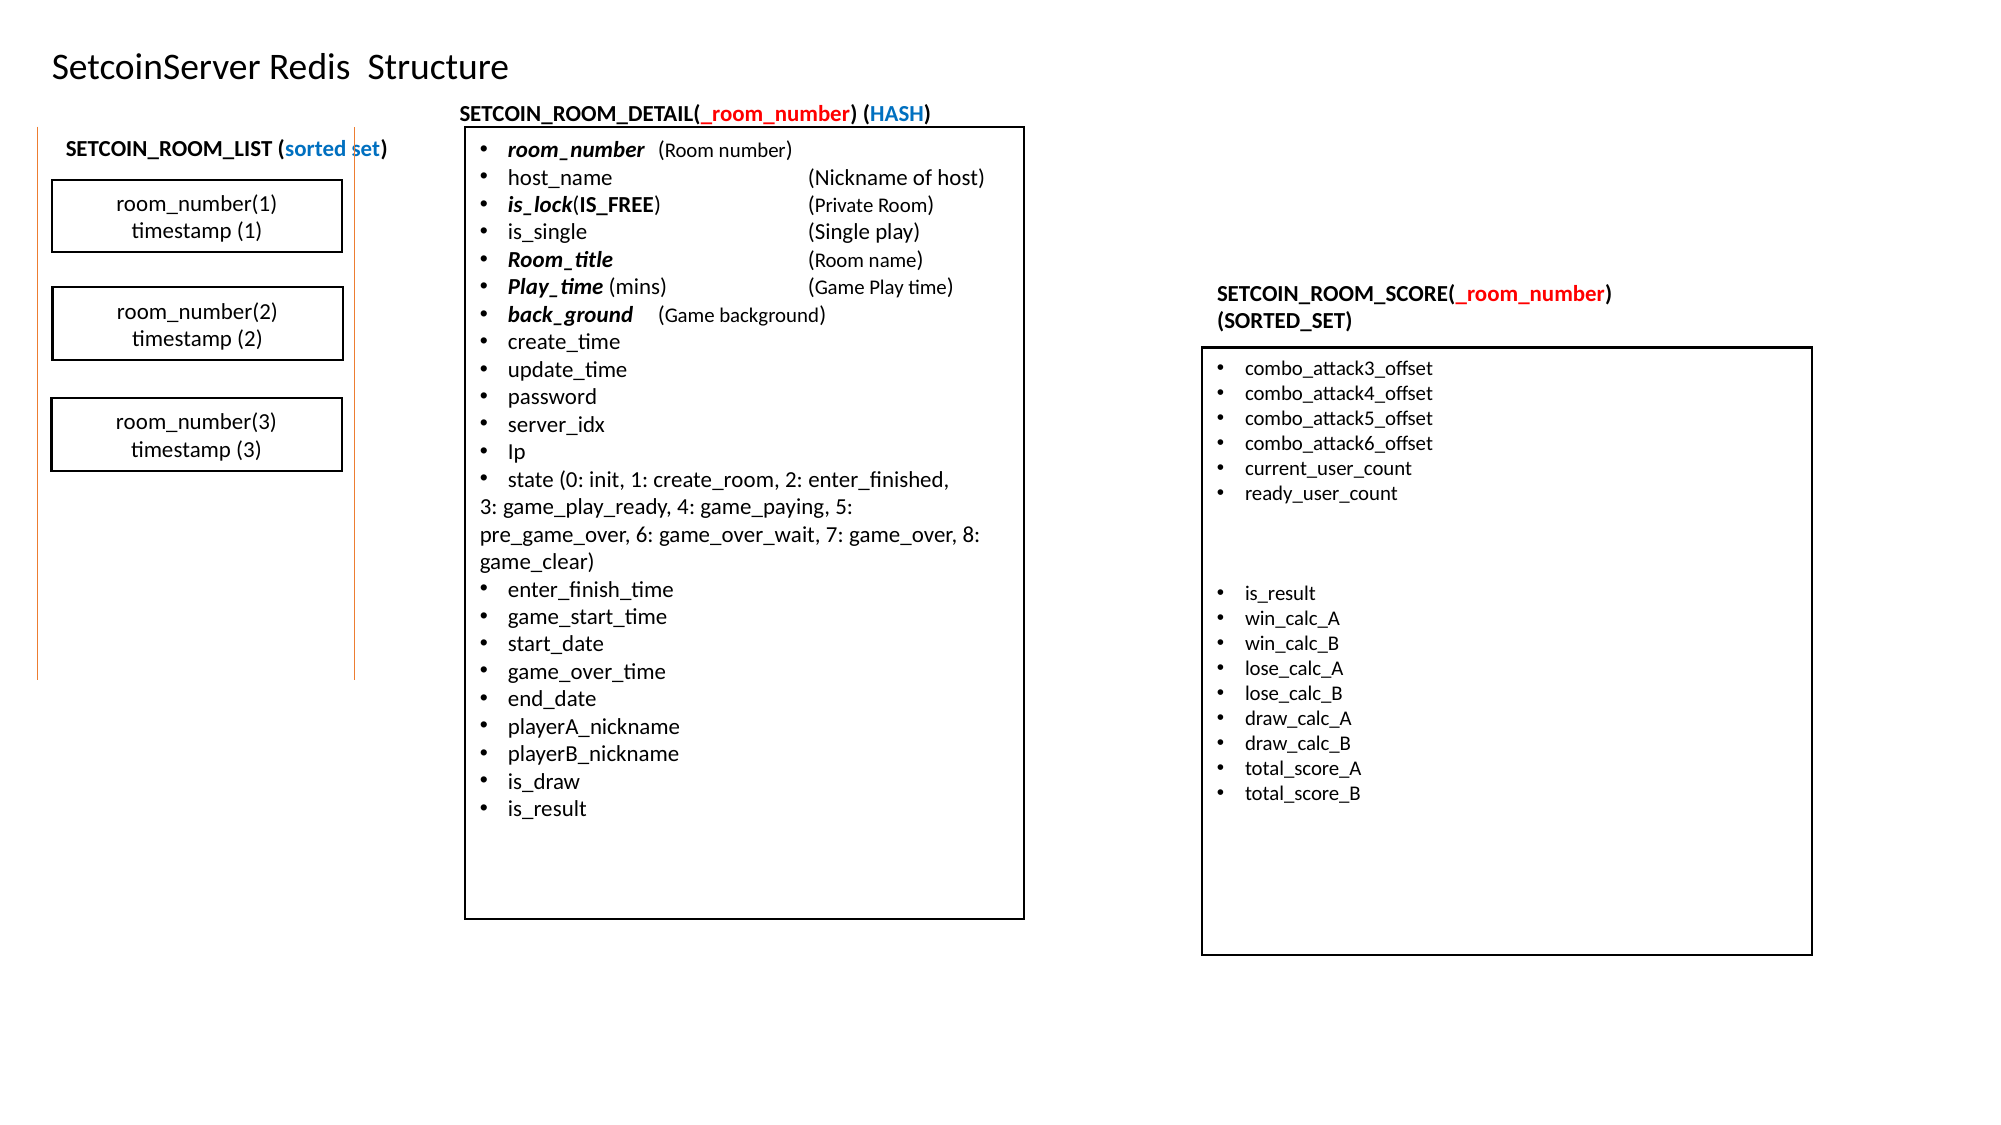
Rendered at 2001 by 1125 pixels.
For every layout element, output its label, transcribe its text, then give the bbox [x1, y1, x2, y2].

text_box room_number(1) timestamp (1) [51, 179, 343, 253]
text_box SetcoinServer Redis Structure [37, 34, 648, 94]
text_box SETCOIN_ROOM_LIST (sorted set) [51, 126, 464, 169]
text_box room_number(2) timestamp (2) [51, 286, 344, 361]
text_box room_number(3) timestamp (3) [50, 397, 343, 472]
text_box room_number (Room number) host_name (Nickname of host) is_lock(IS_FREE) (Private Room) is_single (Single play) Room_title (Room name) Play_time (mins) (Game Play time) back_ground (Game background) create_time update_time password server_idx Ip state (0: init, 1: create_room, 2: enter_finished, 3: game_play_ready, 4: game_paying, 5: pre_game_over, 6: game_over_wait, 7: game_over, 8: game_clear) enter_finish_time game_start_time start_date game_over_time end_date playerA_nickname playerB_nickname is_draw is_result [464, 134, 1025, 920]
text_box combo_attack3_offset combo_attack4_offset combo_attack5_offset combo_attack6_offset current_user_count ready_user_count is_result win_calc_A win_calc_B lose_calc_A lose_calc_B draw_calc_A draw_calc_B total_score_A total_score_B [1201, 346, 1813, 956]
text_box SETCOIN_ROOM_DETAIL(_room_number) (HASH) [444, 91, 1056, 134]
text_box SETCOIN_ROOM_SCORE(_room_number) (SORTED_SET) [1202, 271, 1814, 341]
